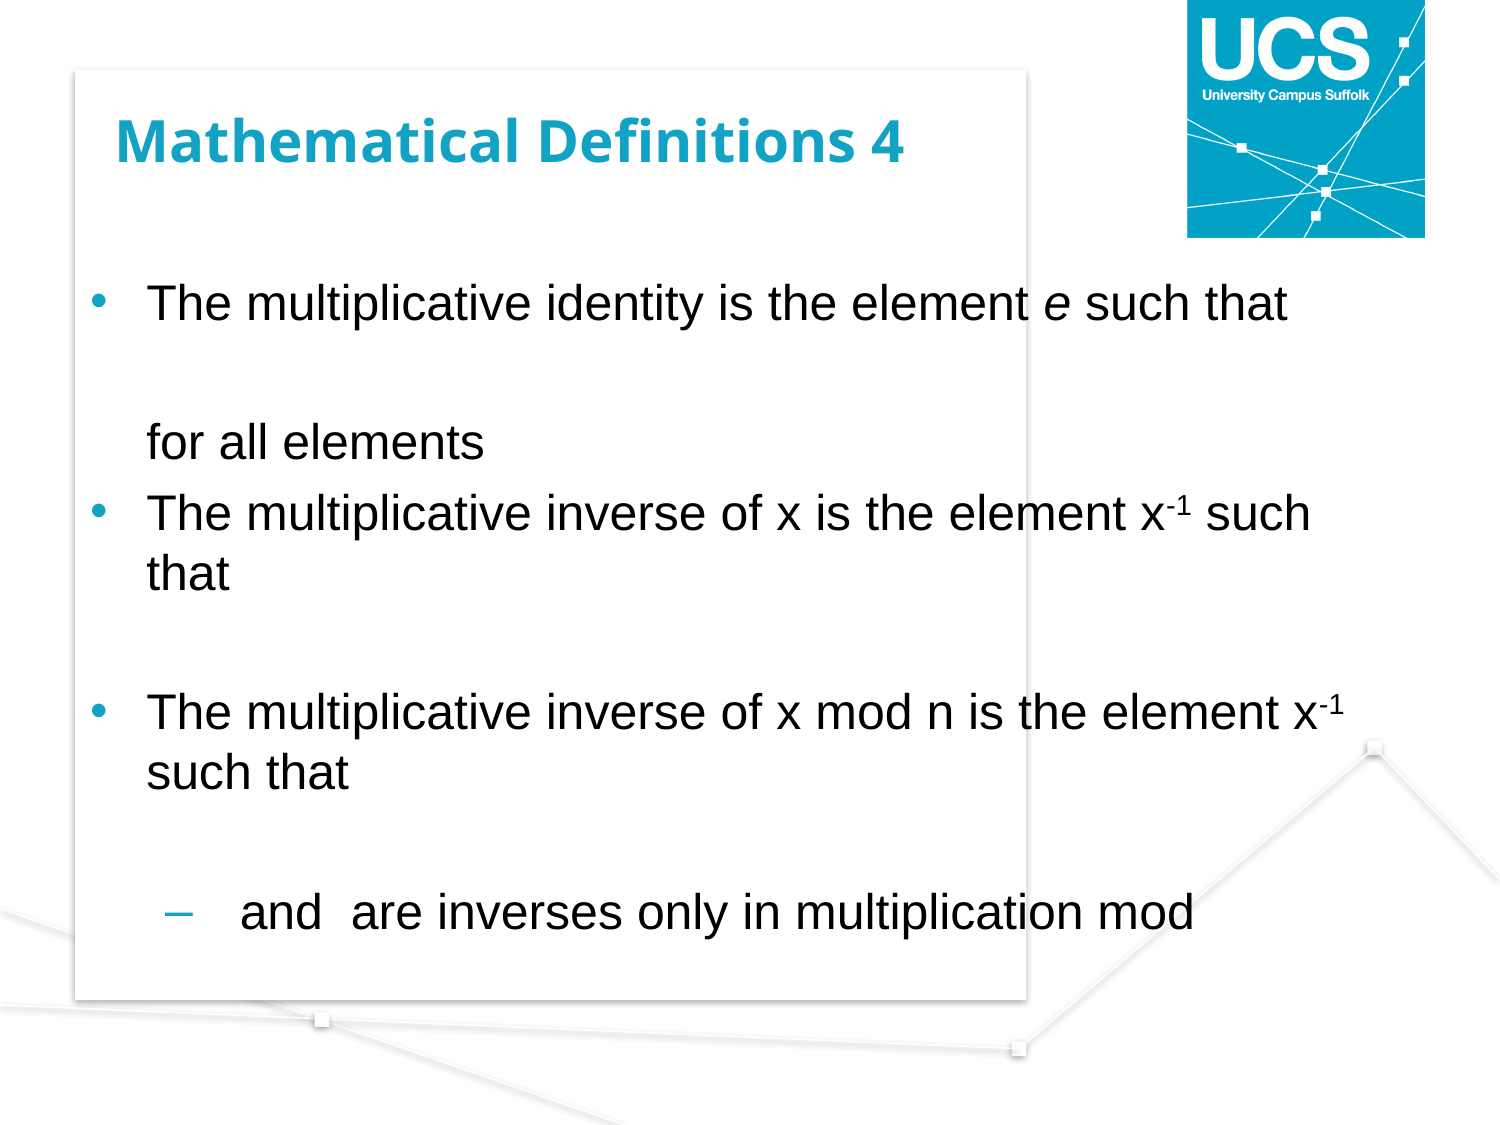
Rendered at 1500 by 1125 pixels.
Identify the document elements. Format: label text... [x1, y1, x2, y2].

picture [1187, 0, 1425, 238]
title Mathematical Definitions 4 [99, 44, 1122, 233]
